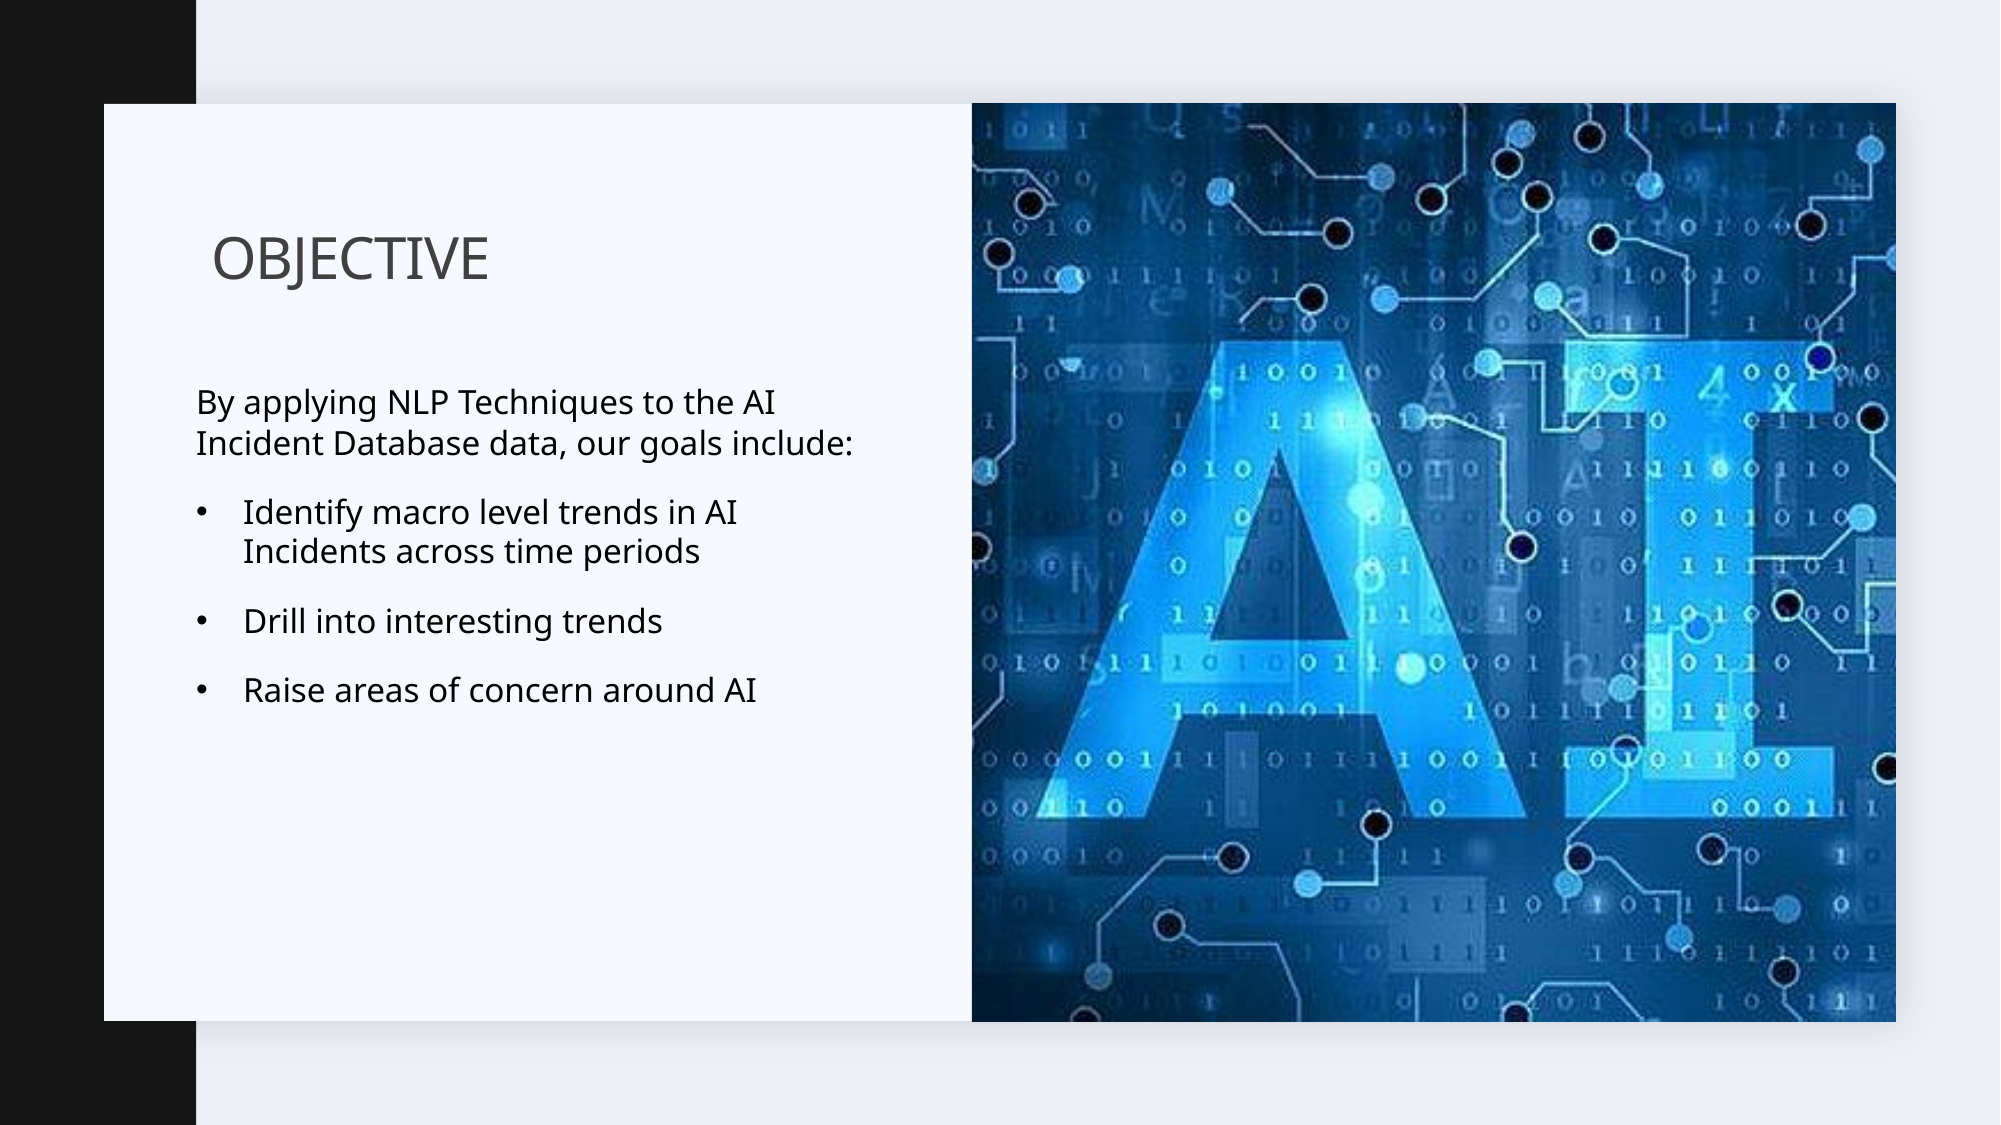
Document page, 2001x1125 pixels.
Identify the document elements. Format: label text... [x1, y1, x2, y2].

list By applying NLP Techniques to the AI Incident Database data, our goals include: Identify macro level trends in AI Incidents across time periods Drill into interesting trends Raise areas of concern around AI [196, 374, 879, 971]
picture [971, 103, 1897, 1022]
title Objective [196, 154, 879, 367]
